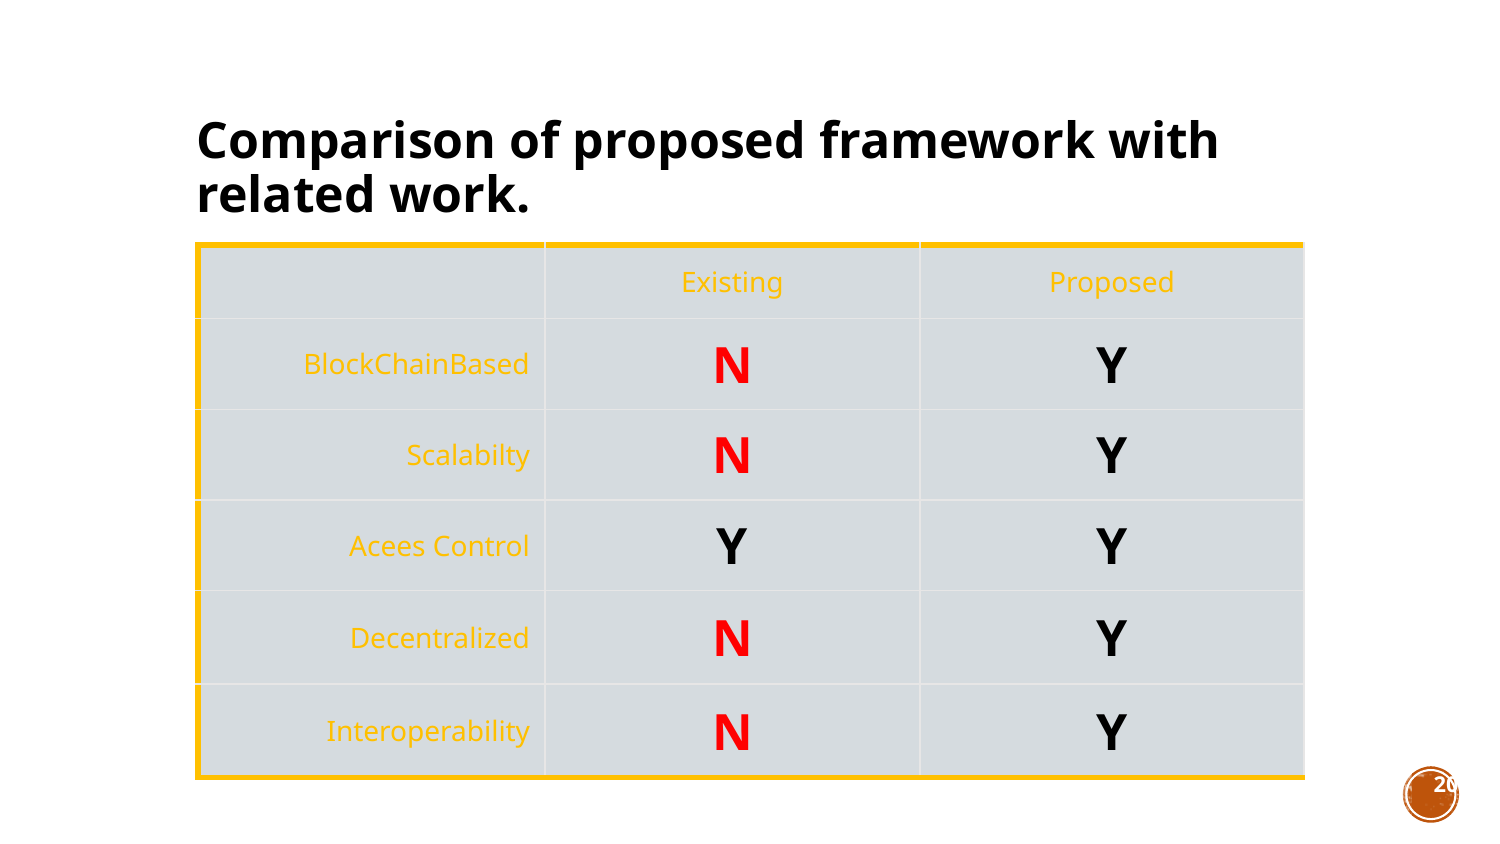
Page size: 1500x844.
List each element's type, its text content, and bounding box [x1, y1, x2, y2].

table_cell N [546, 685, 919, 775]
table_cell BlockChainBased [201, 319, 544, 409]
table_cell N [546, 591, 919, 683]
table_cell Y [921, 501, 1303, 590]
title Comparison of proposed framework with related work. [196, 140, 1339, 198]
table_header Existing [546, 248, 919, 318]
table_cell N [546, 410, 919, 499]
table_cell Interoperability [201, 685, 544, 775]
table_cell Acees Control [201, 501, 544, 590]
table_cell Y [921, 685, 1303, 775]
table_cell Y [921, 591, 1303, 683]
table_header [201, 248, 544, 318]
slide_number 20 [1417, 752, 1475, 819]
table_cell Scalabilty [201, 410, 544, 499]
table_cell Y [921, 410, 1303, 499]
table_cell N [546, 319, 919, 409]
table_header Proposed [921, 248, 1303, 318]
table_cell Decentralized [201, 591, 544, 683]
table_cell Y [921, 319, 1303, 409]
table_cell Y [546, 501, 919, 590]
